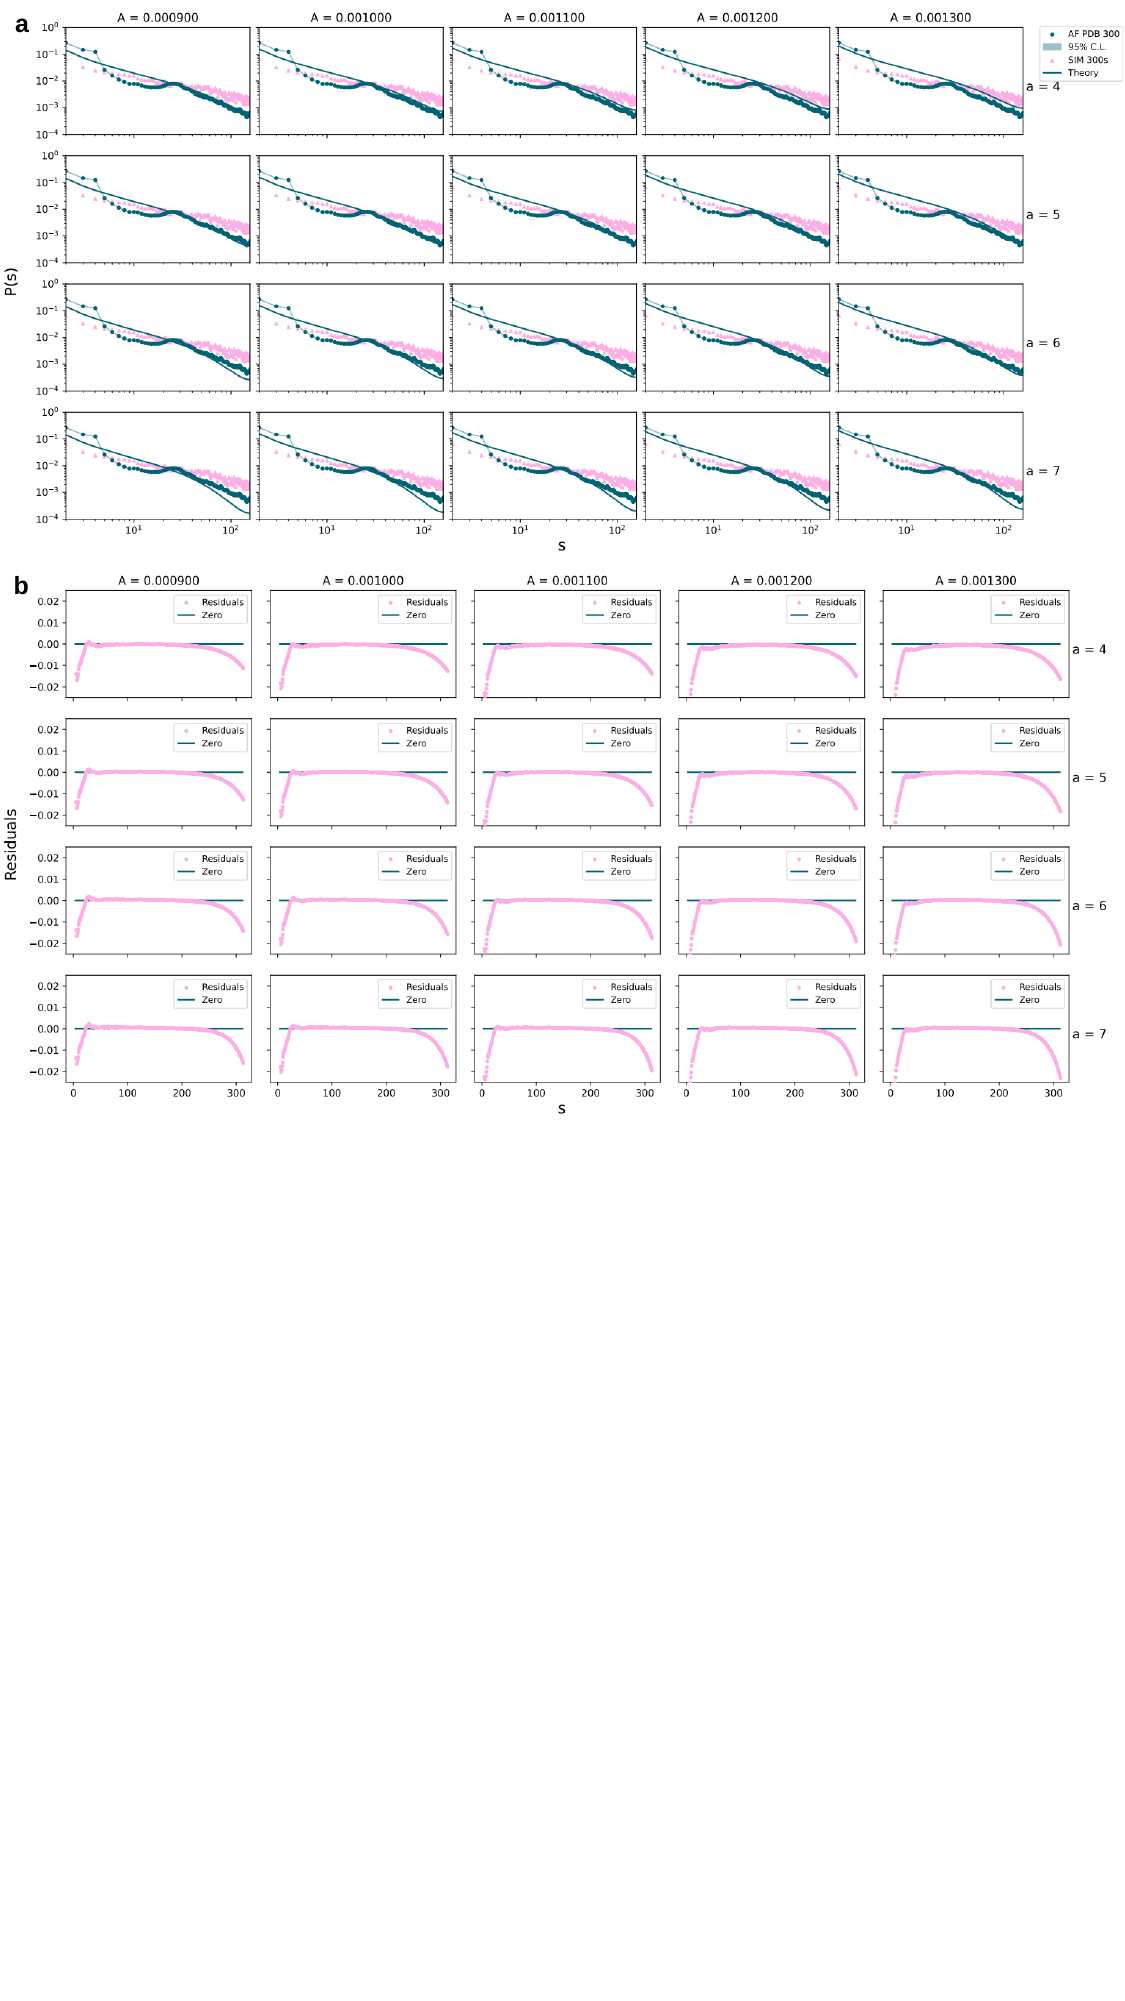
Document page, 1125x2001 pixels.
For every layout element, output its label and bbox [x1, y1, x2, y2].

picture [0, 0, 1124, 1125]
